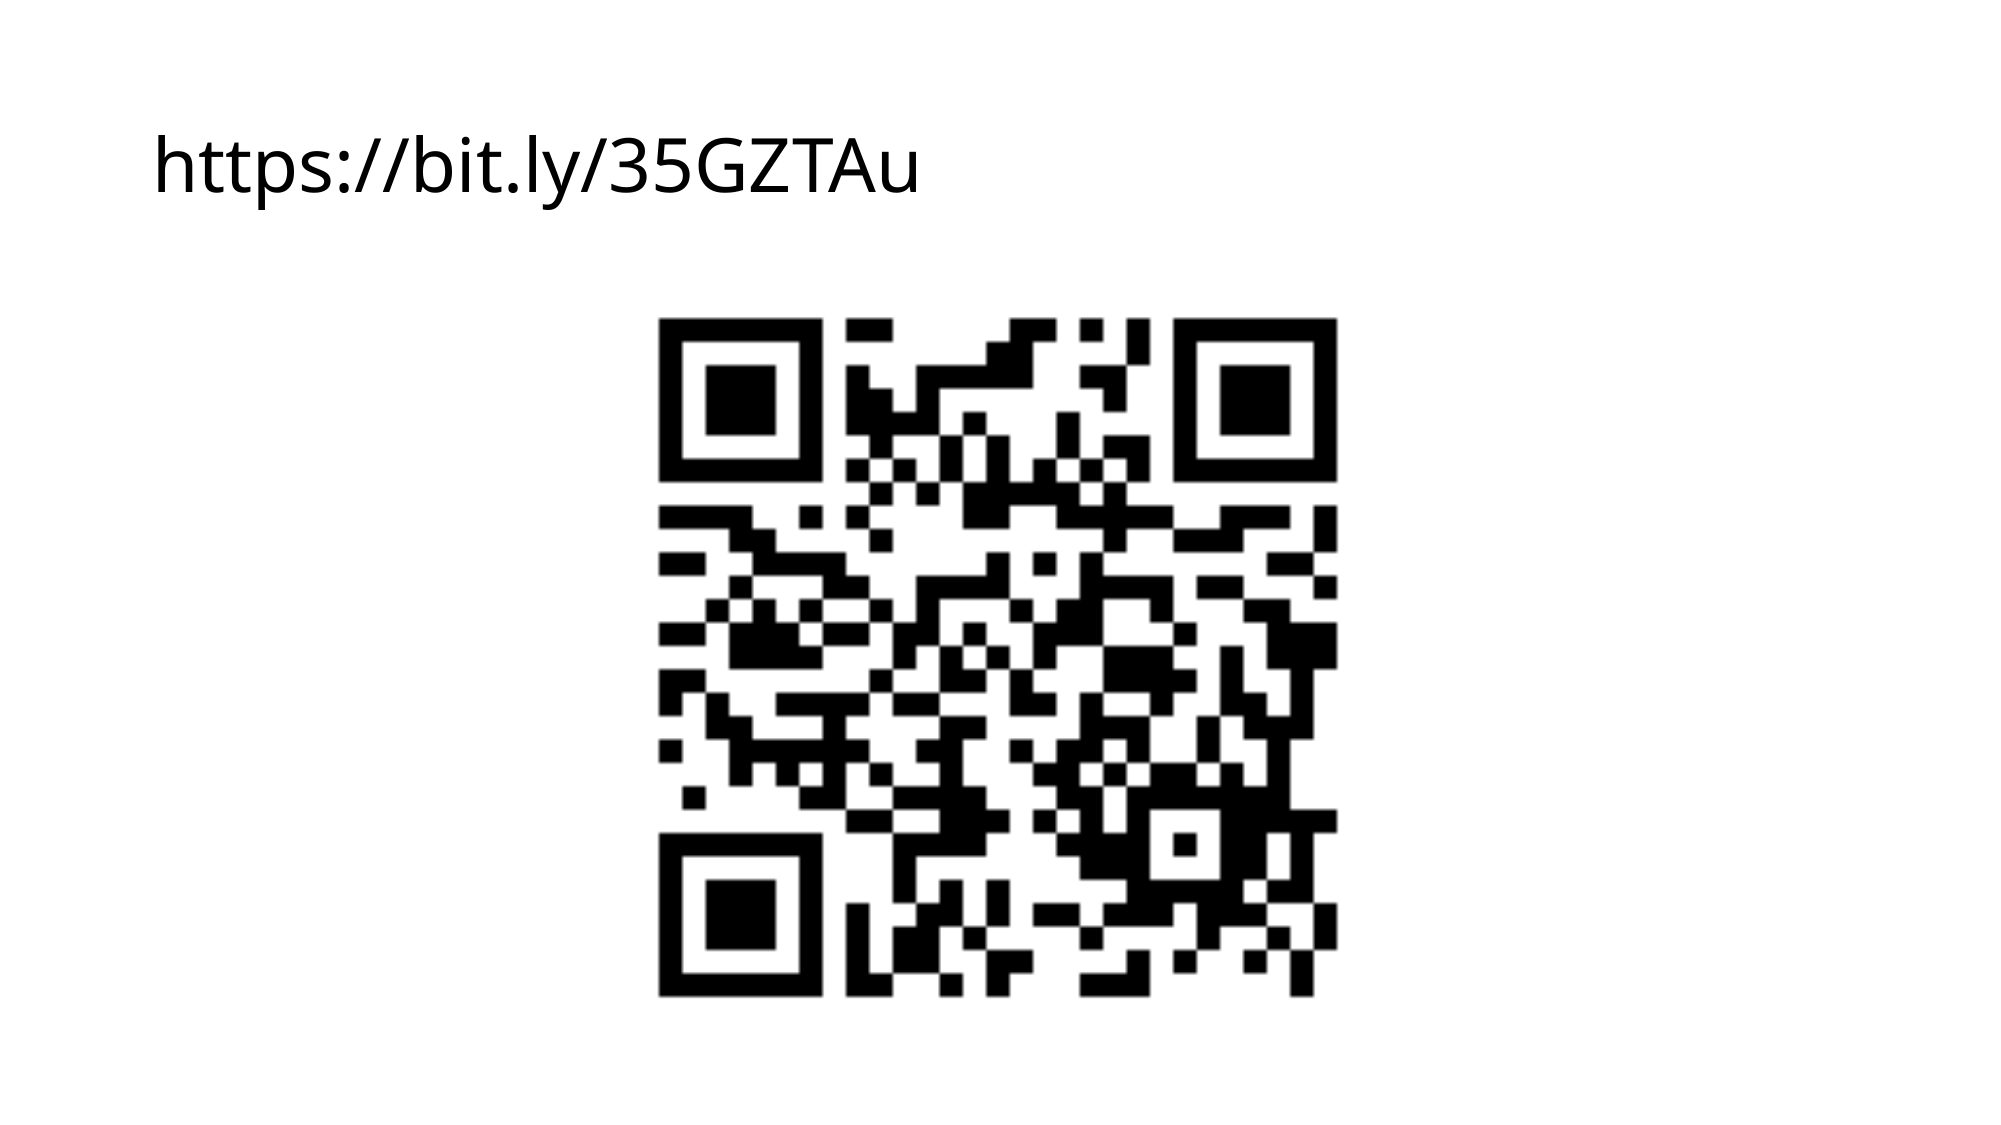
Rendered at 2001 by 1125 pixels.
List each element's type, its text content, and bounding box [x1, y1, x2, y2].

title https://bit.ly/35GZTAu [137, 59, 1863, 278]
picture [614, 277, 1386, 1045]
